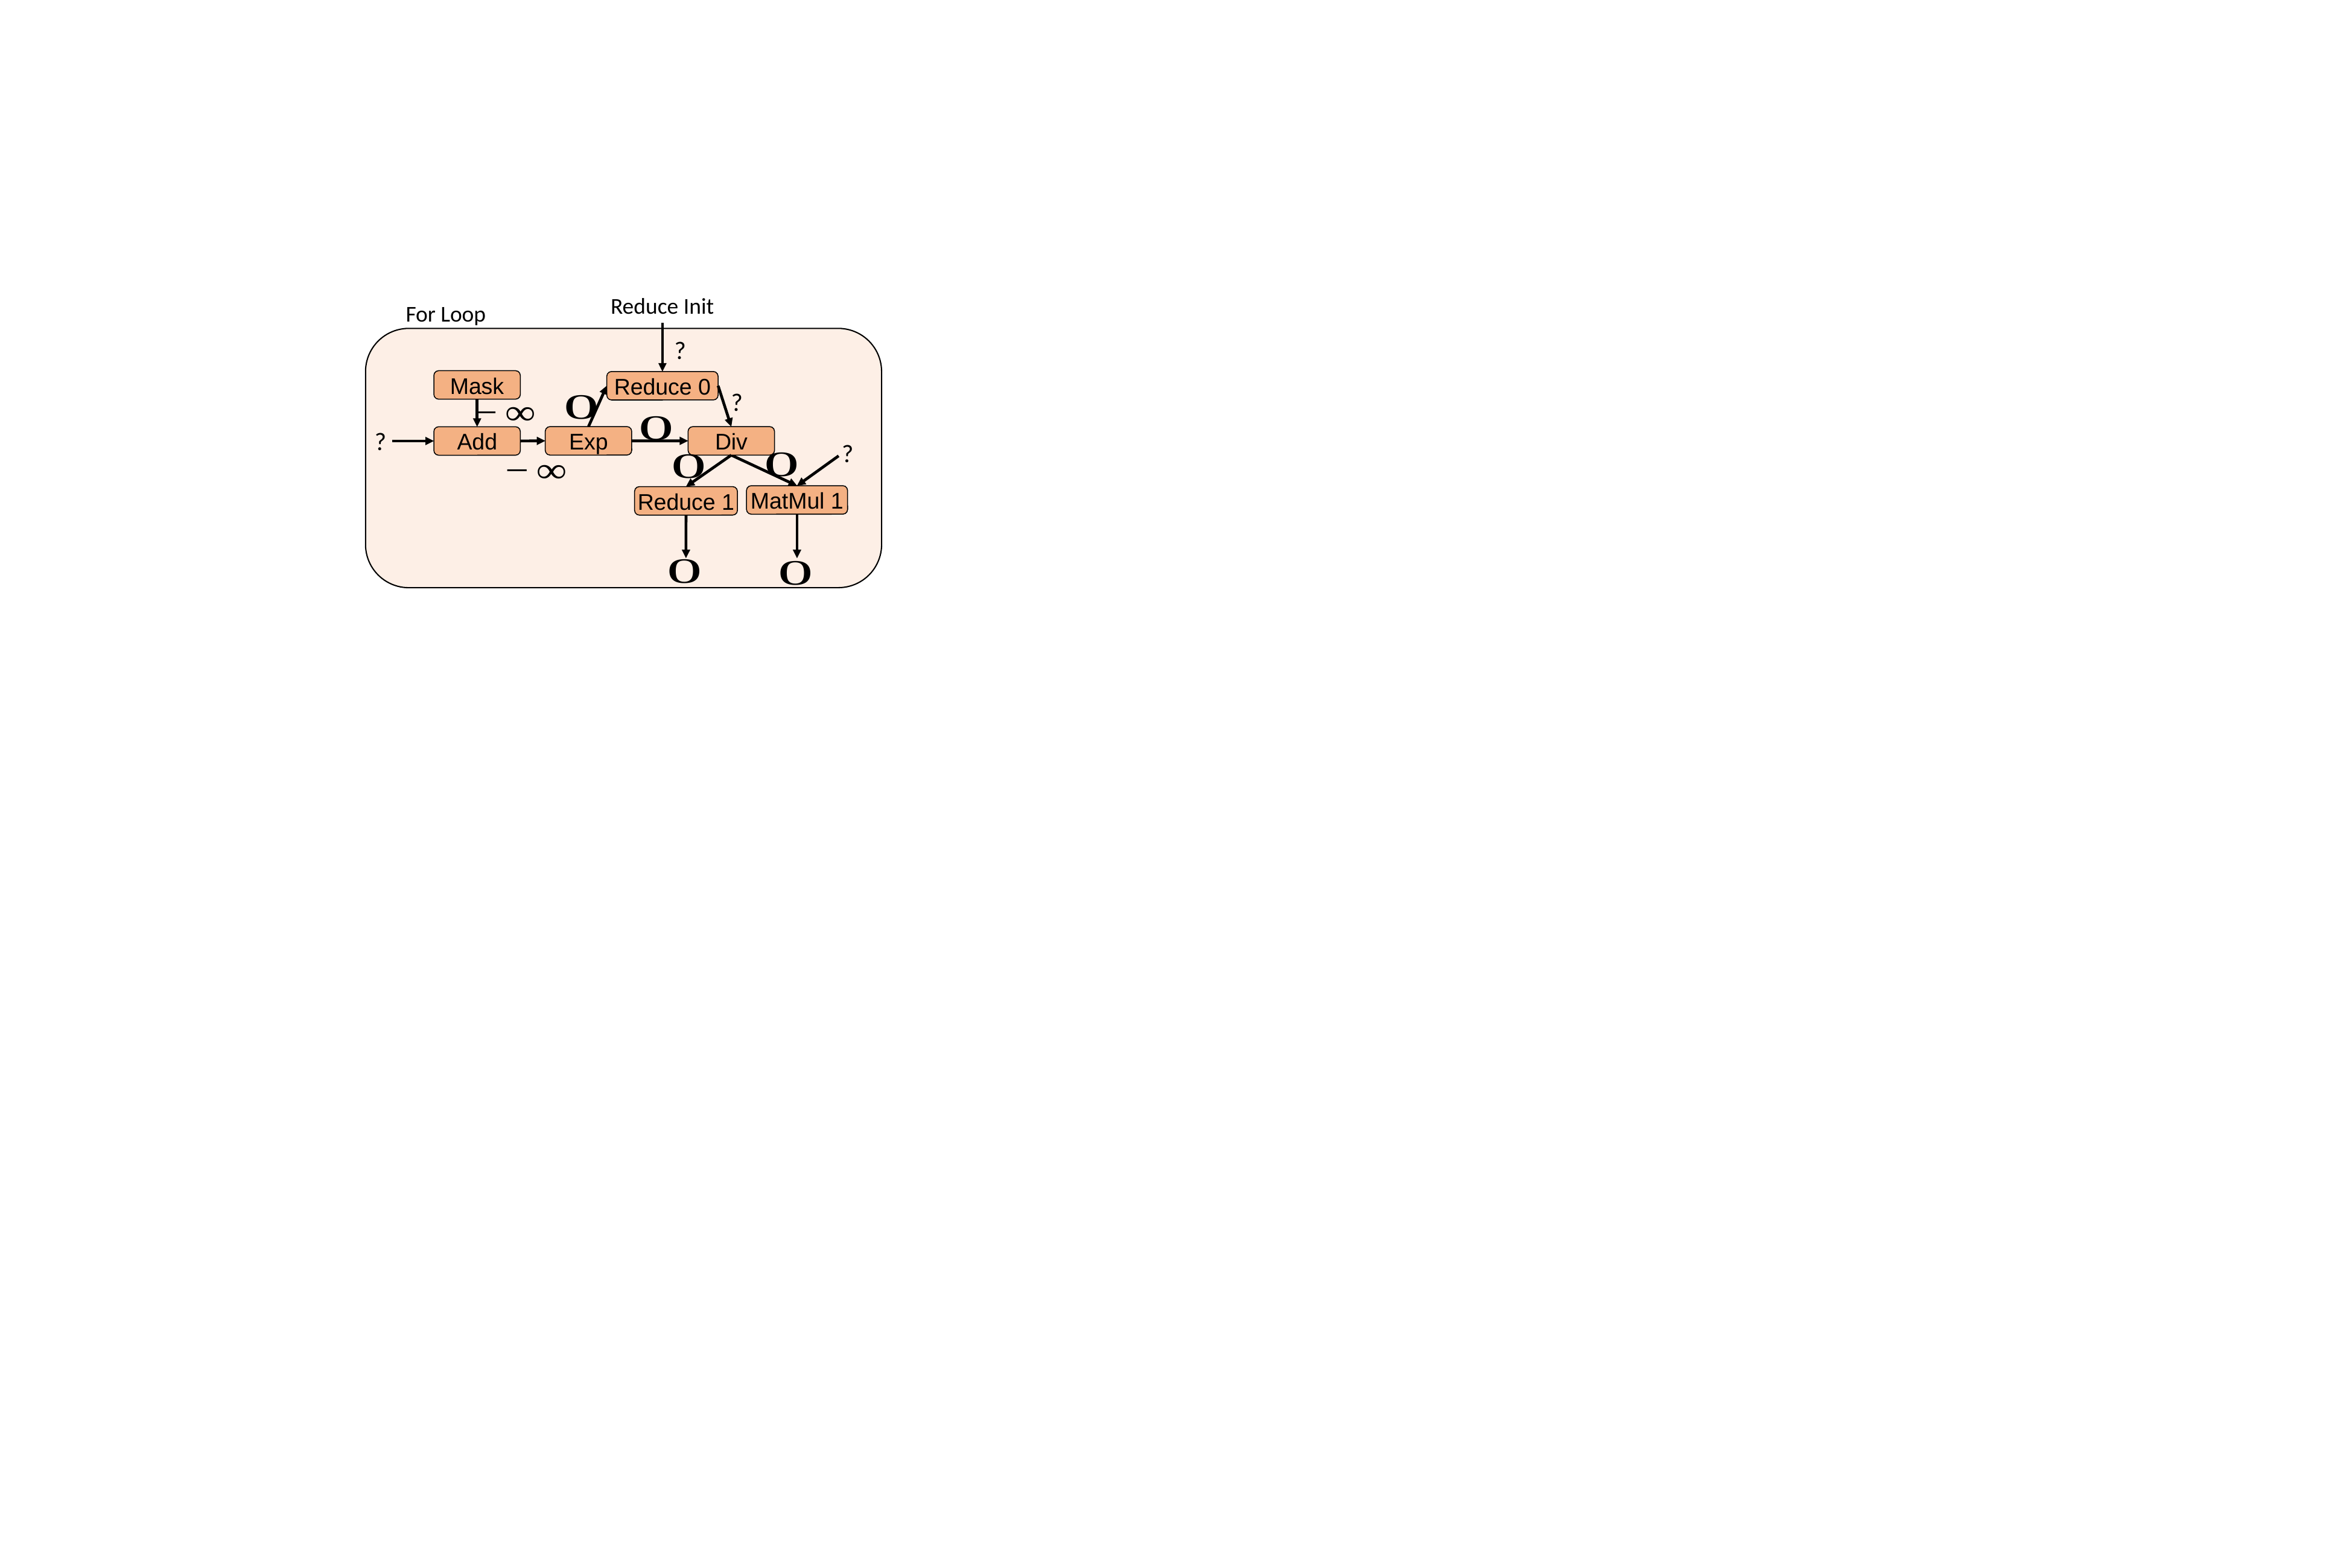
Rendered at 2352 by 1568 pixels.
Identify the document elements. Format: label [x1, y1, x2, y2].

text_box [365, 287, 882, 594]
